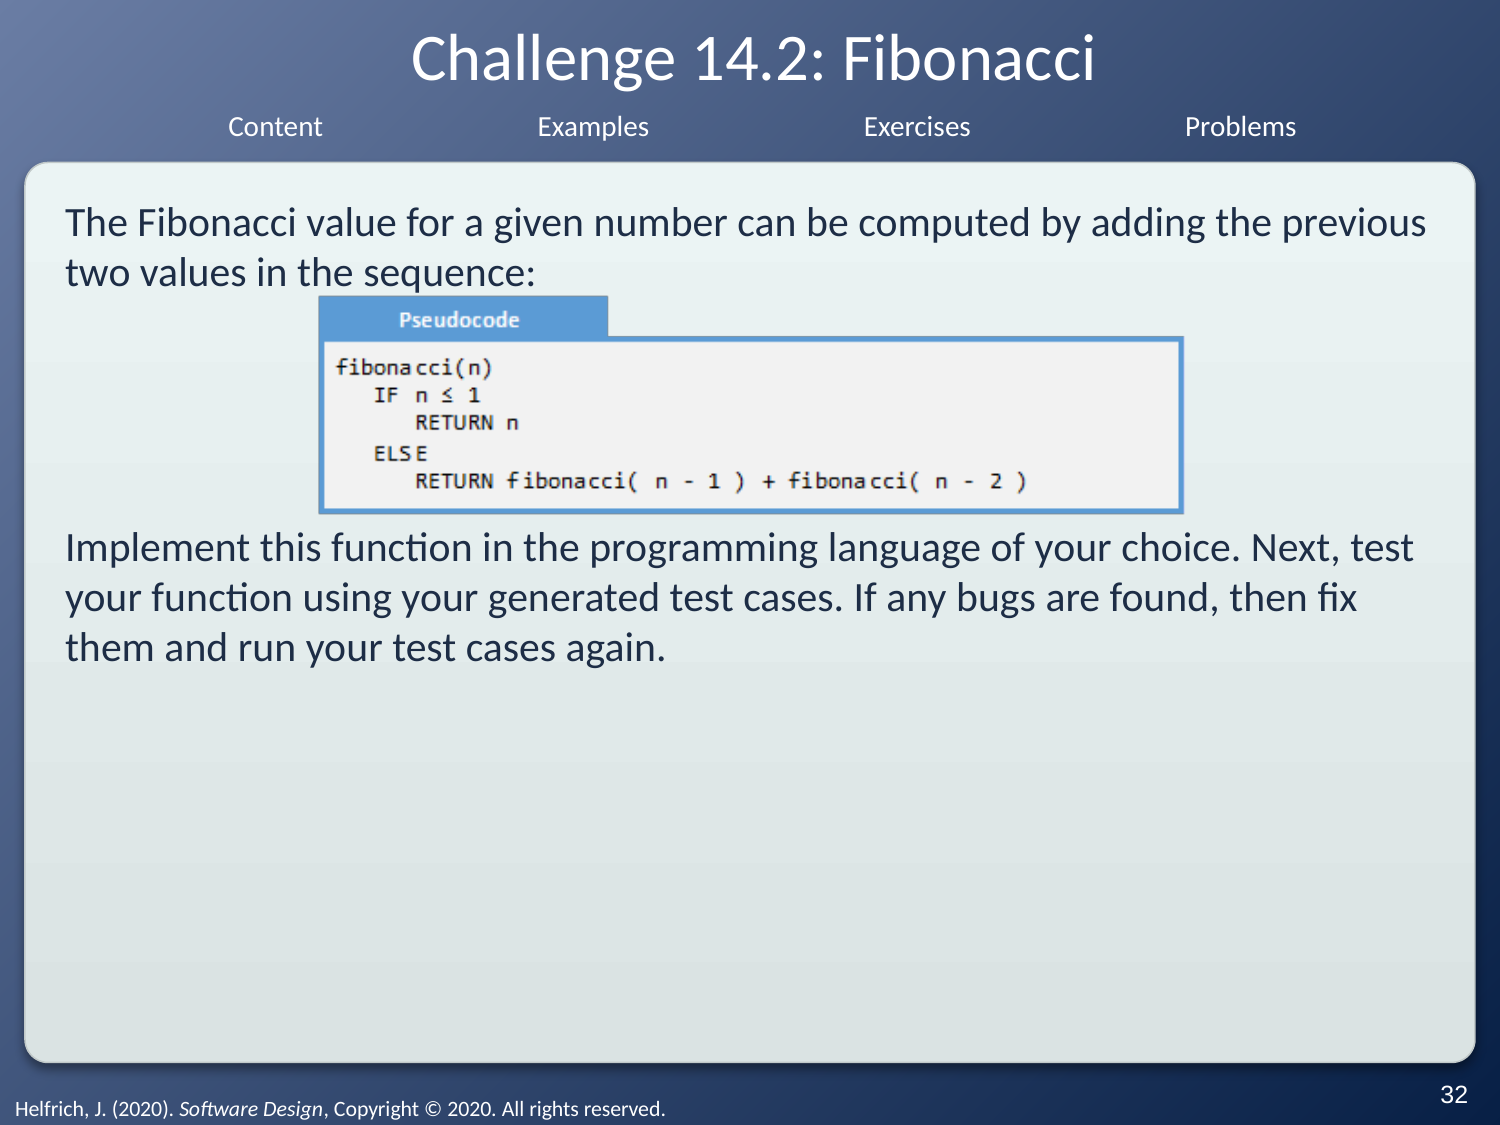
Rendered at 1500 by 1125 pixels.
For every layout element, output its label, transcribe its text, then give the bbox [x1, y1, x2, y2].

title Challenge 14.2: Fibonacci [33, 16, 1475, 92]
list The Fibonacci value for a given number can be computed by adding the previous two values in the sequence: Implement this function in the programming language of your choice. Next, test your function using your generated test cases. If any bugs are found, then fix them and run your test cases again. [50, 187, 1450, 1038]
slide_number ‹#› [1404, 1062, 1500, 1125]
picture [311, 291, 1188, 518]
